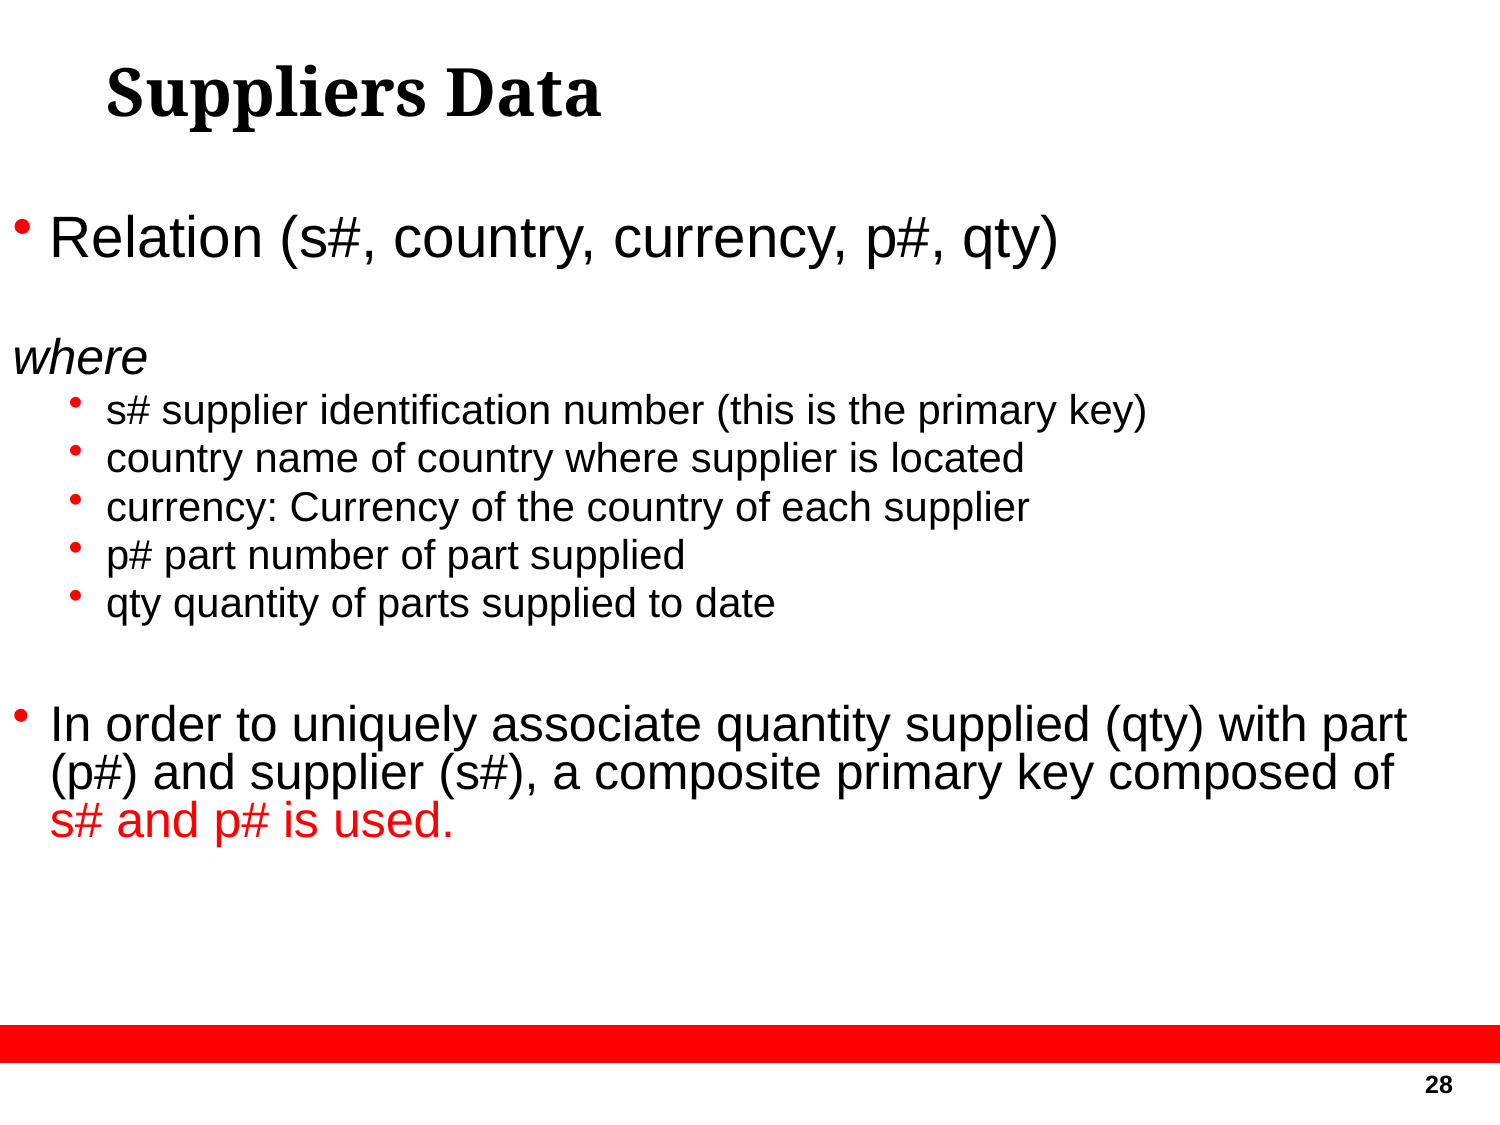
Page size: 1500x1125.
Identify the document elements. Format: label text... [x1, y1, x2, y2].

list Relation (s#, country, currency, p#, qty) where s# supplier identification number (this is the primary key) country name of country where supplier is located currency: Currency of the country of each supplier p# part number of part supplied qty quantity of parts supplied to date In order to uniquely associate quantity supplied (qty) with part (p#) and supplier (s#), a composite primary key composed of s# and p# is used. [12, 212, 1413, 957]
title Suppliers Data [106, 50, 1350, 205]
picture [0, 1025, 1500, 1063]
